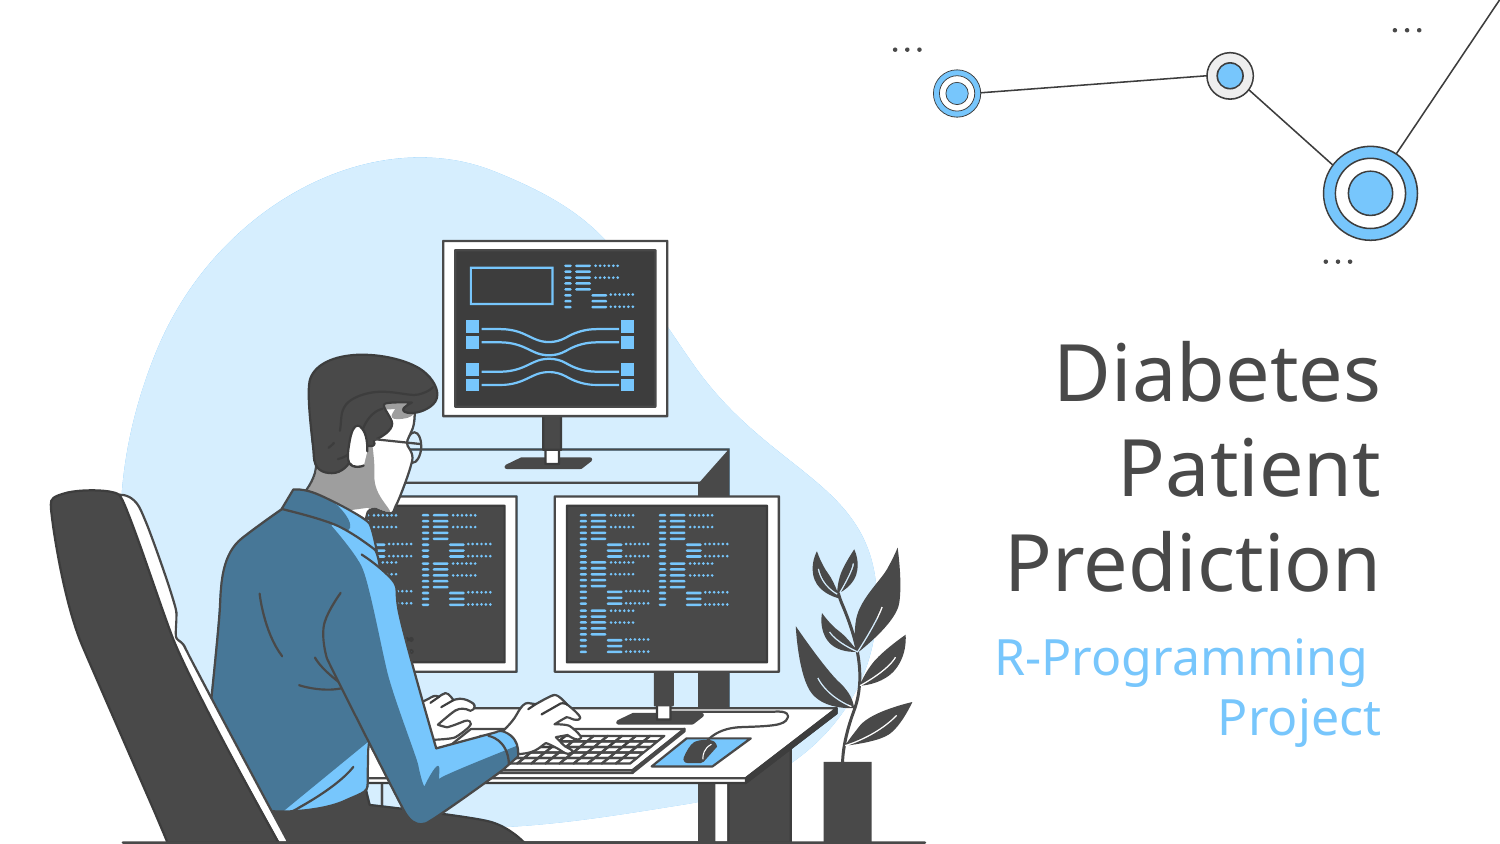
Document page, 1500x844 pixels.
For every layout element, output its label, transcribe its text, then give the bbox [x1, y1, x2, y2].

title Diabetes Patient Prediction [932, 328, 1397, 610]
subtitle R-Programming Project [932, 610, 1397, 758]
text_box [49, 157, 927, 844]
